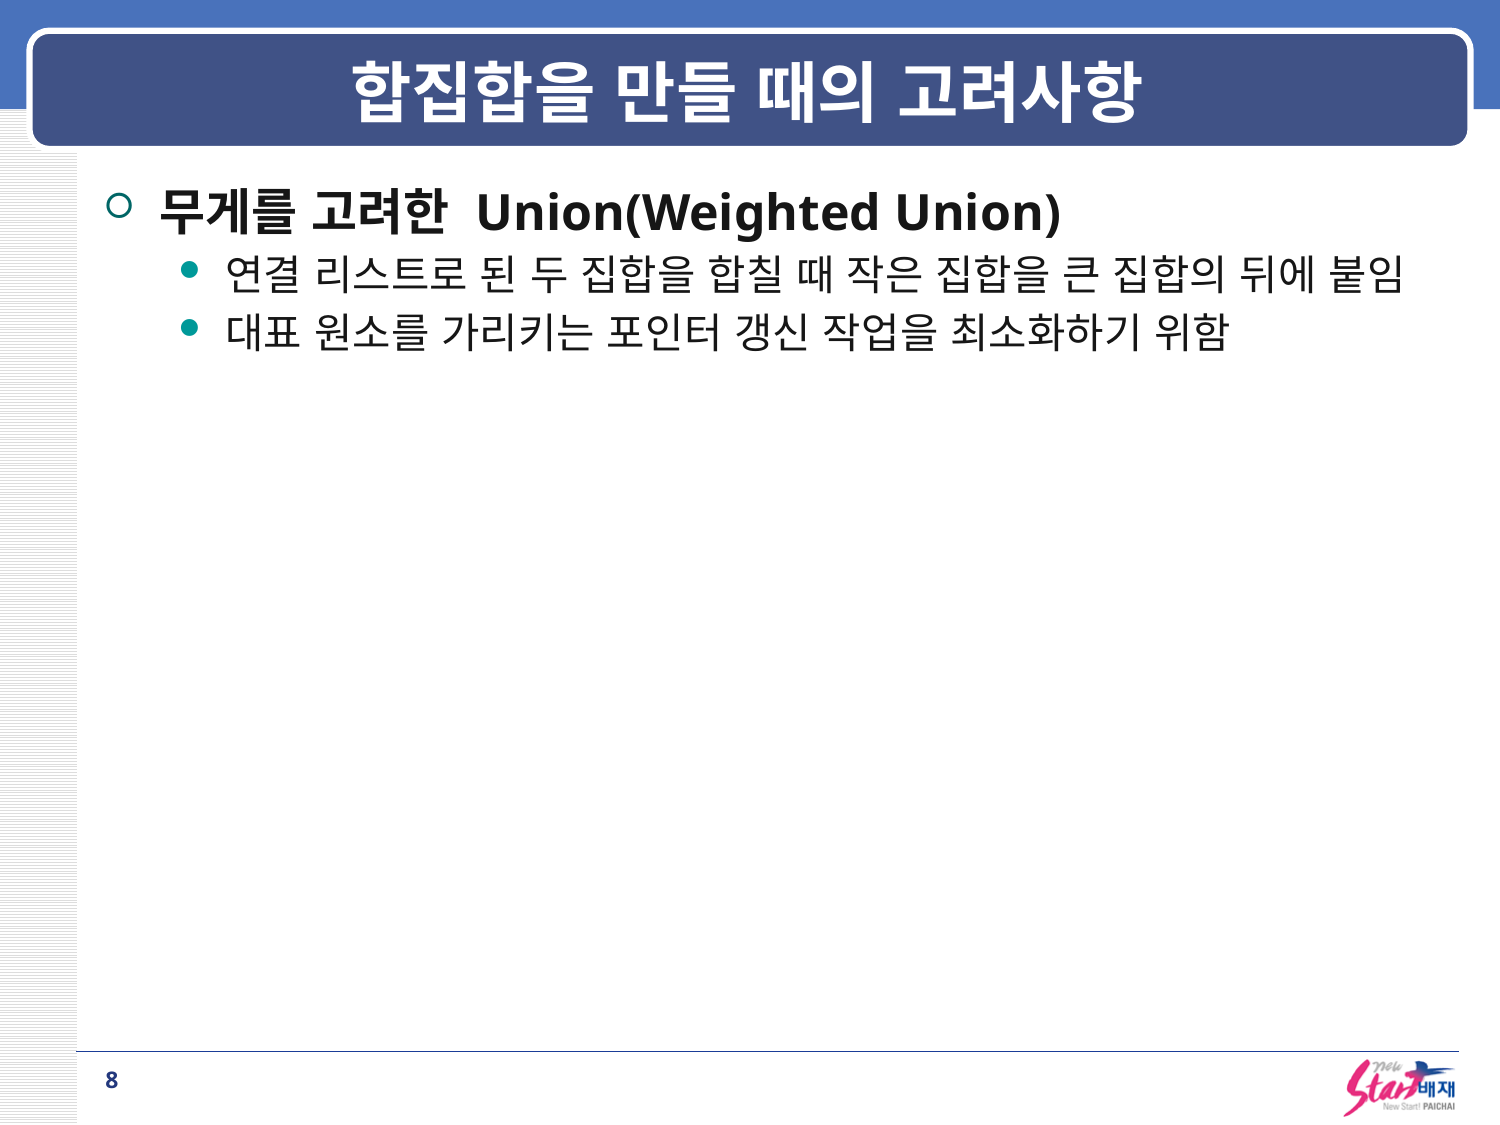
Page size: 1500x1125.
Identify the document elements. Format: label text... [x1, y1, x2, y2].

picture [1340, 1052, 1459, 1124]
text_box 8 [76, 1058, 148, 1099]
text_box 무게를 고려한 Union(Weighted Union) 연결 리스트로 된 두 집합을 합칠 때 작은 집합을 큰 집합의 뒤에 붙임 대표 원소를 가리키는 포인터 갱신 작업을 최소화하기 위함 [88, 172, 1424, 1035]
title 합집합을 만들 때의 고려사항 [106, 44, 1388, 138]
